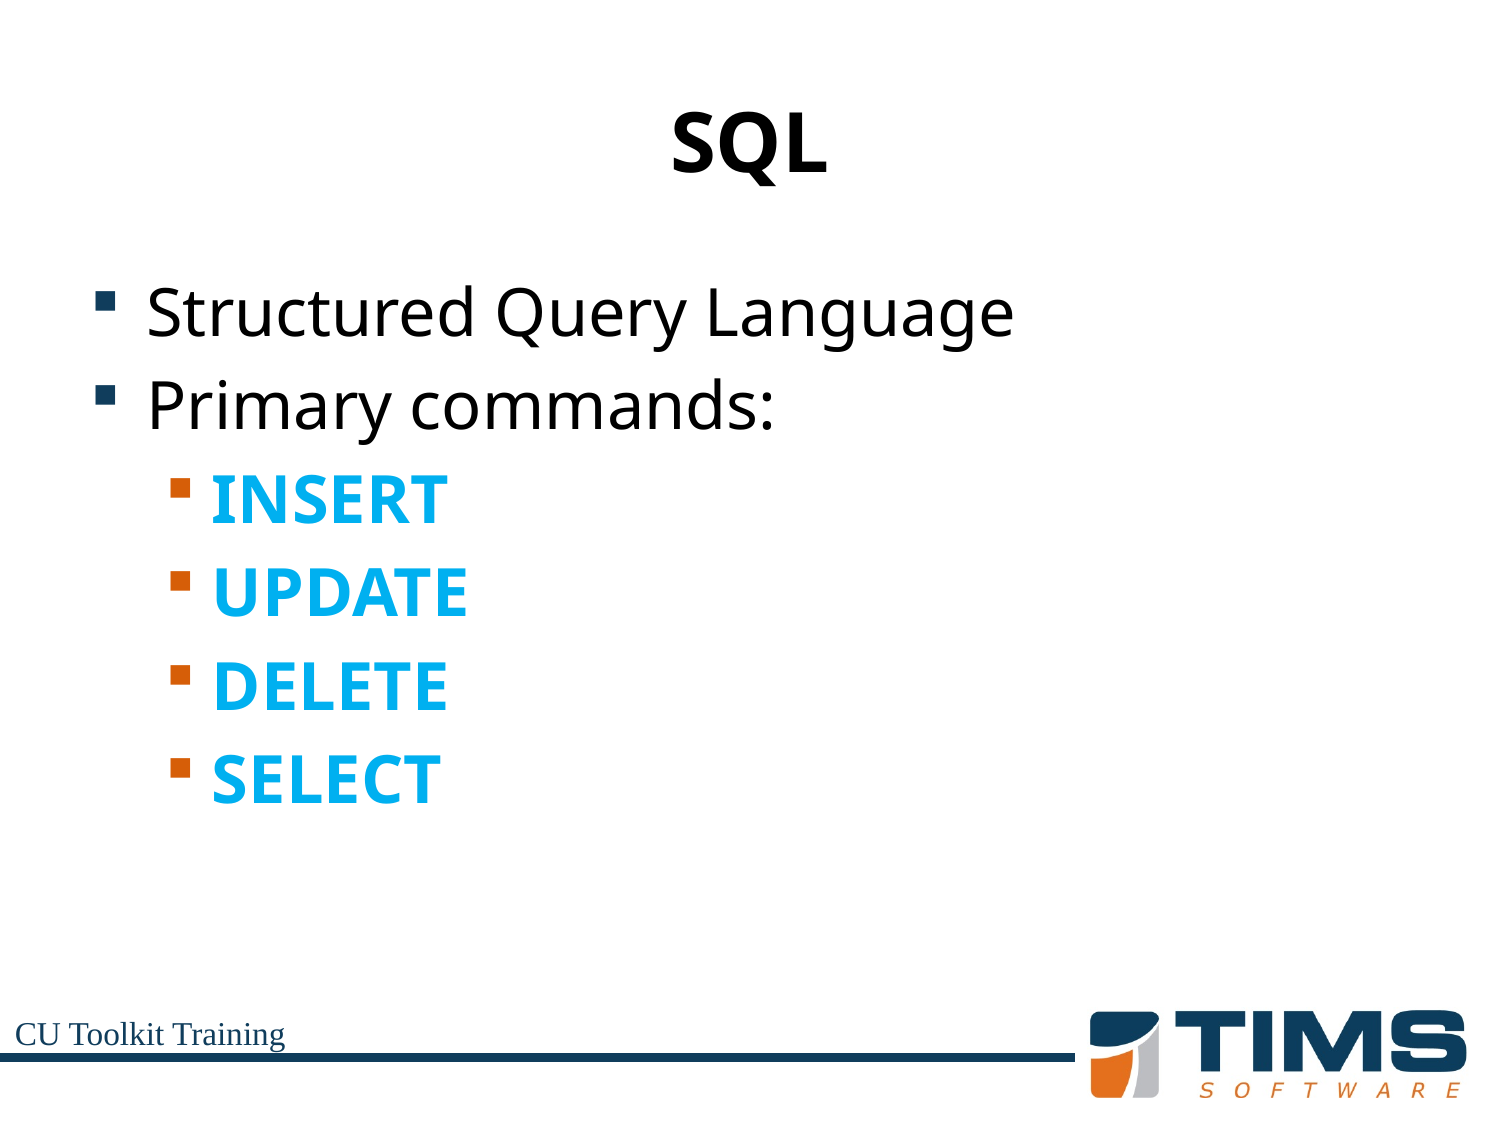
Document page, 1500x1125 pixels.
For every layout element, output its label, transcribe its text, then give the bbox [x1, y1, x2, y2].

picture [1087, 1007, 1469, 1098]
title SQL [75, 45, 1425, 233]
text_box CU Toolkit Training [0, 1004, 475, 1066]
list Structured Query Language Primary commands: INSERT UPDATE DELETE SELECT [75, 262, 1425, 1005]
